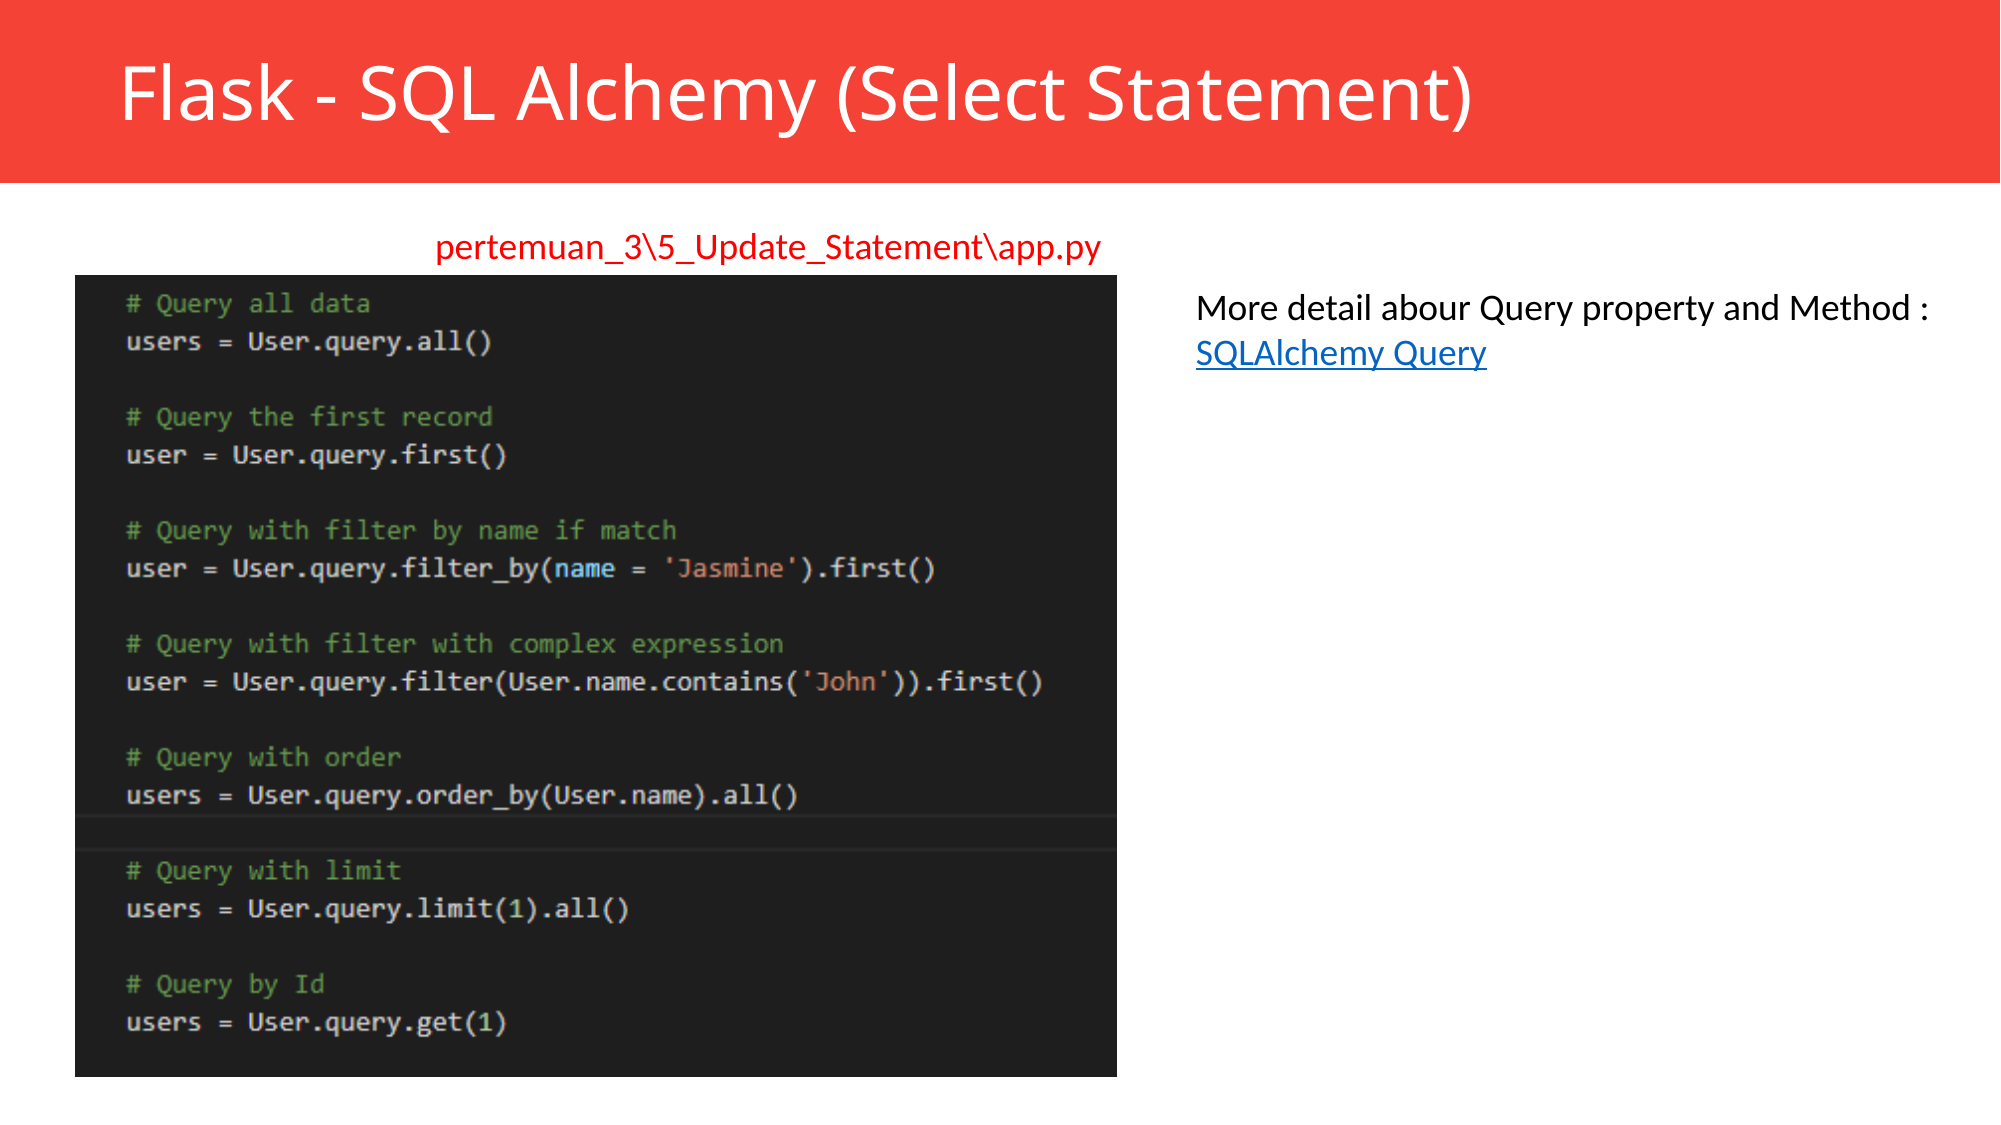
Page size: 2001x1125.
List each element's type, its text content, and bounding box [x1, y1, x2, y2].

picture [75, 275, 1117, 1077]
text_box [0, 0, 2000, 184]
text_box Flask - SQL Alchemy (Select Statement) [104, 37, 1490, 143]
text_box pertemuan_3\5_Update_Statement\app.py [327, 214, 1117, 275]
text_box More detail abour Query property and Method : SQLAlchemy Query [1180, 275, 1963, 381]
